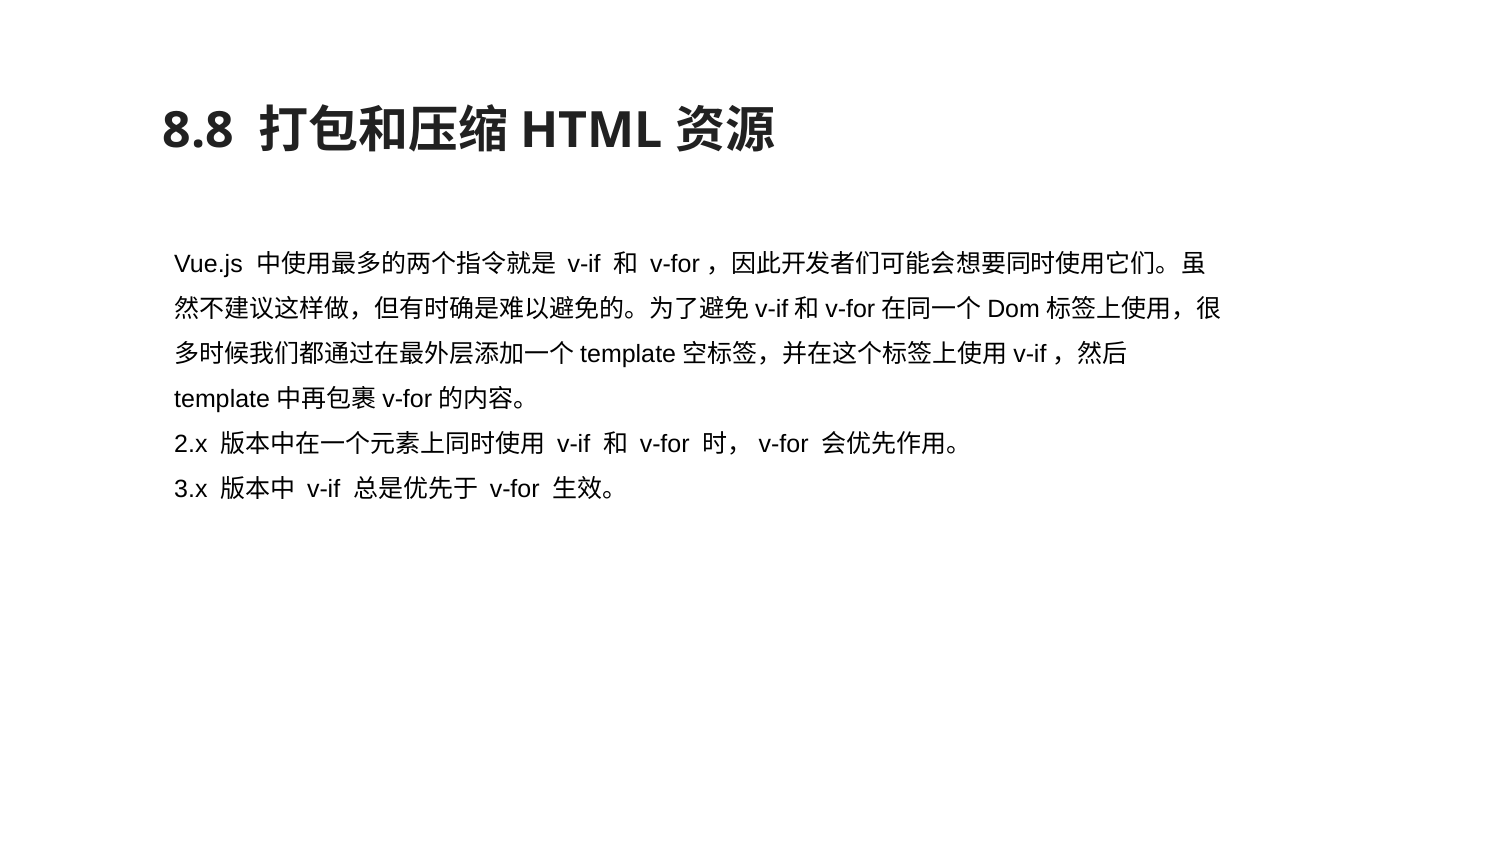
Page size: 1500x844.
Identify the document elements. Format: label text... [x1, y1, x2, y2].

text_box 8.8 打包和压缩HTML资源 [147, 91, 1327, 165]
text_box Vue.js 中使用最多的两个指令就是 v-if 和 v-for，因此开发者们可能会想要同时使用它们。虽然不建议这样做，但有时确是难以避免的。为了避免v-if和v-for在同一个Dom标签上使用，很多时候我们都通过在最外层添加一个template空标签，并在这个标签上使用v-if，然后template中再包裹v-for的内容。 2.x 版本中在一个元素上同时使用 v-if 和 v-for 时，v-for 会优先作用。 3.x 版本中 v-if 总是优先于 v-for 生效。 [159, 225, 1242, 510]
